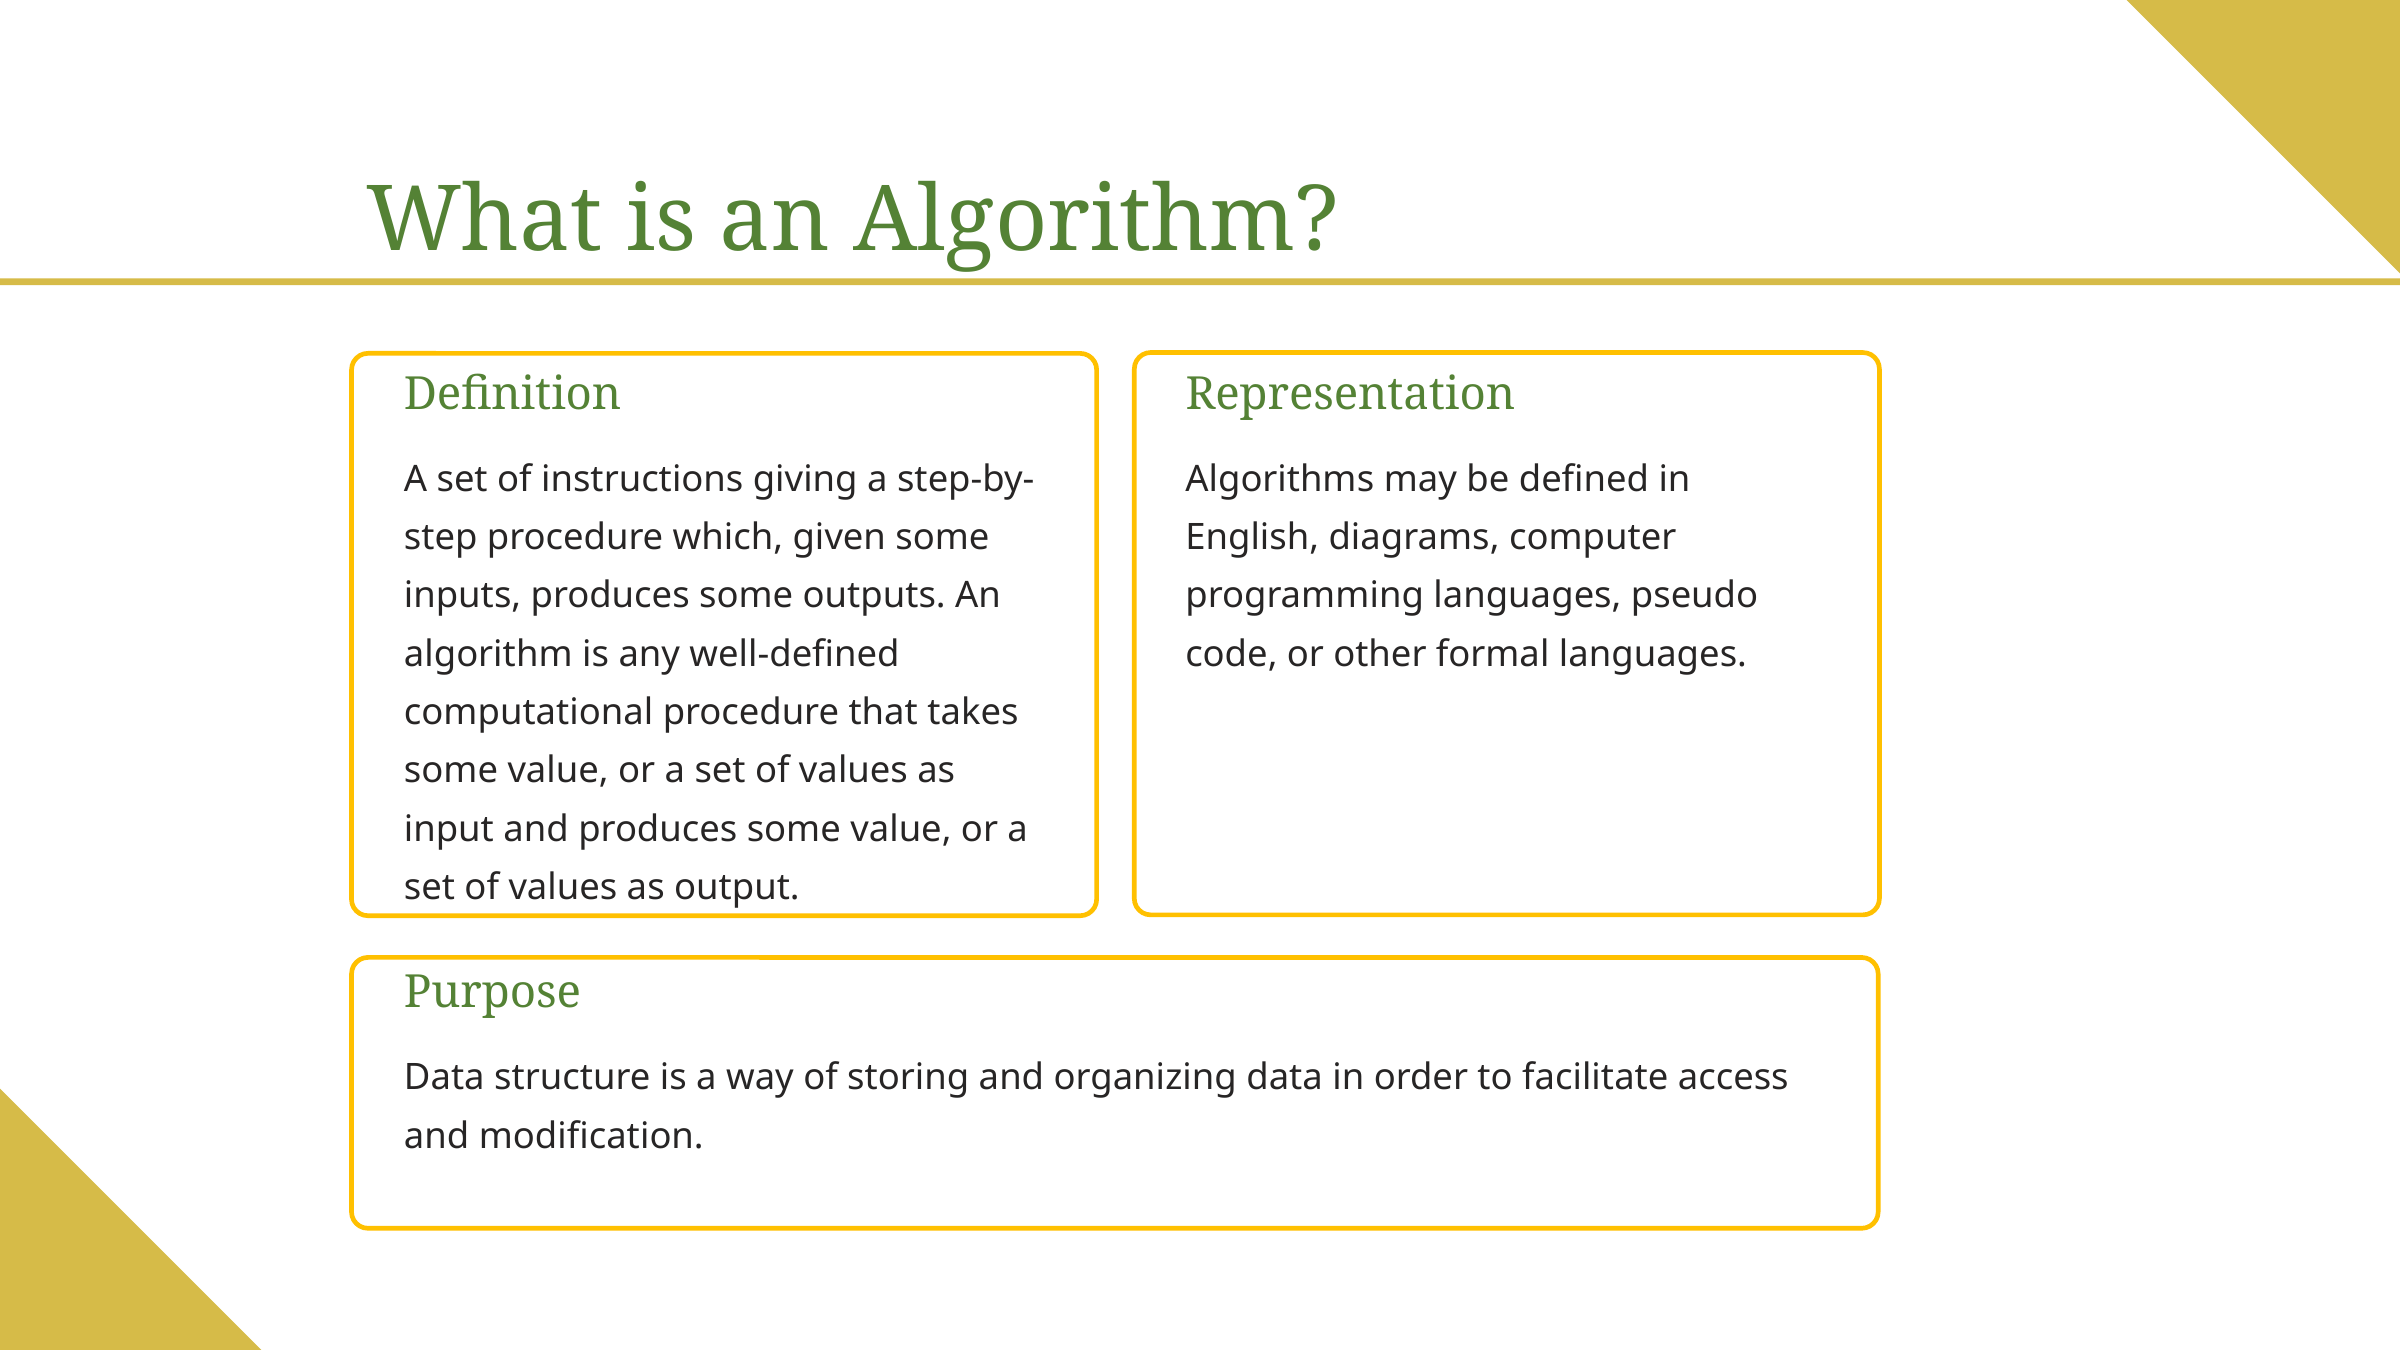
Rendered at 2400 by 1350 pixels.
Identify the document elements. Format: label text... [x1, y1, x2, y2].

text_box What is an Algorithm? [351, 147, 1263, 262]
text_box Algorithms may be defined in English, diagrams, computer programming languages, pseudo code, or other formal languages. [1170, 432, 1841, 667]
text_box [2126, 0, 2400, 274]
text_box [0, 278, 2400, 286]
text_box Data structure is a way of storing and organizing data in order to facilitate access and modification. [389, 1031, 1841, 1149]
text_box Purpose [389, 952, 845, 1010]
text_box [351, 353, 1097, 916]
text_box [0, 1088, 262, 1350]
text_box Definition [389, 354, 845, 411]
text_box [351, 957, 1879, 1229]
text_box [1134, 352, 1880, 915]
text_box Representation [1170, 354, 1627, 411]
text_box A set of instructions giving a step-by-step procedure which, given some inputs, produces some outputs. An algorithm is any well-defined computational procedure that takes some value, or a set of values as input and produces some value, or a set of values as output. [389, 432, 1059, 913]
